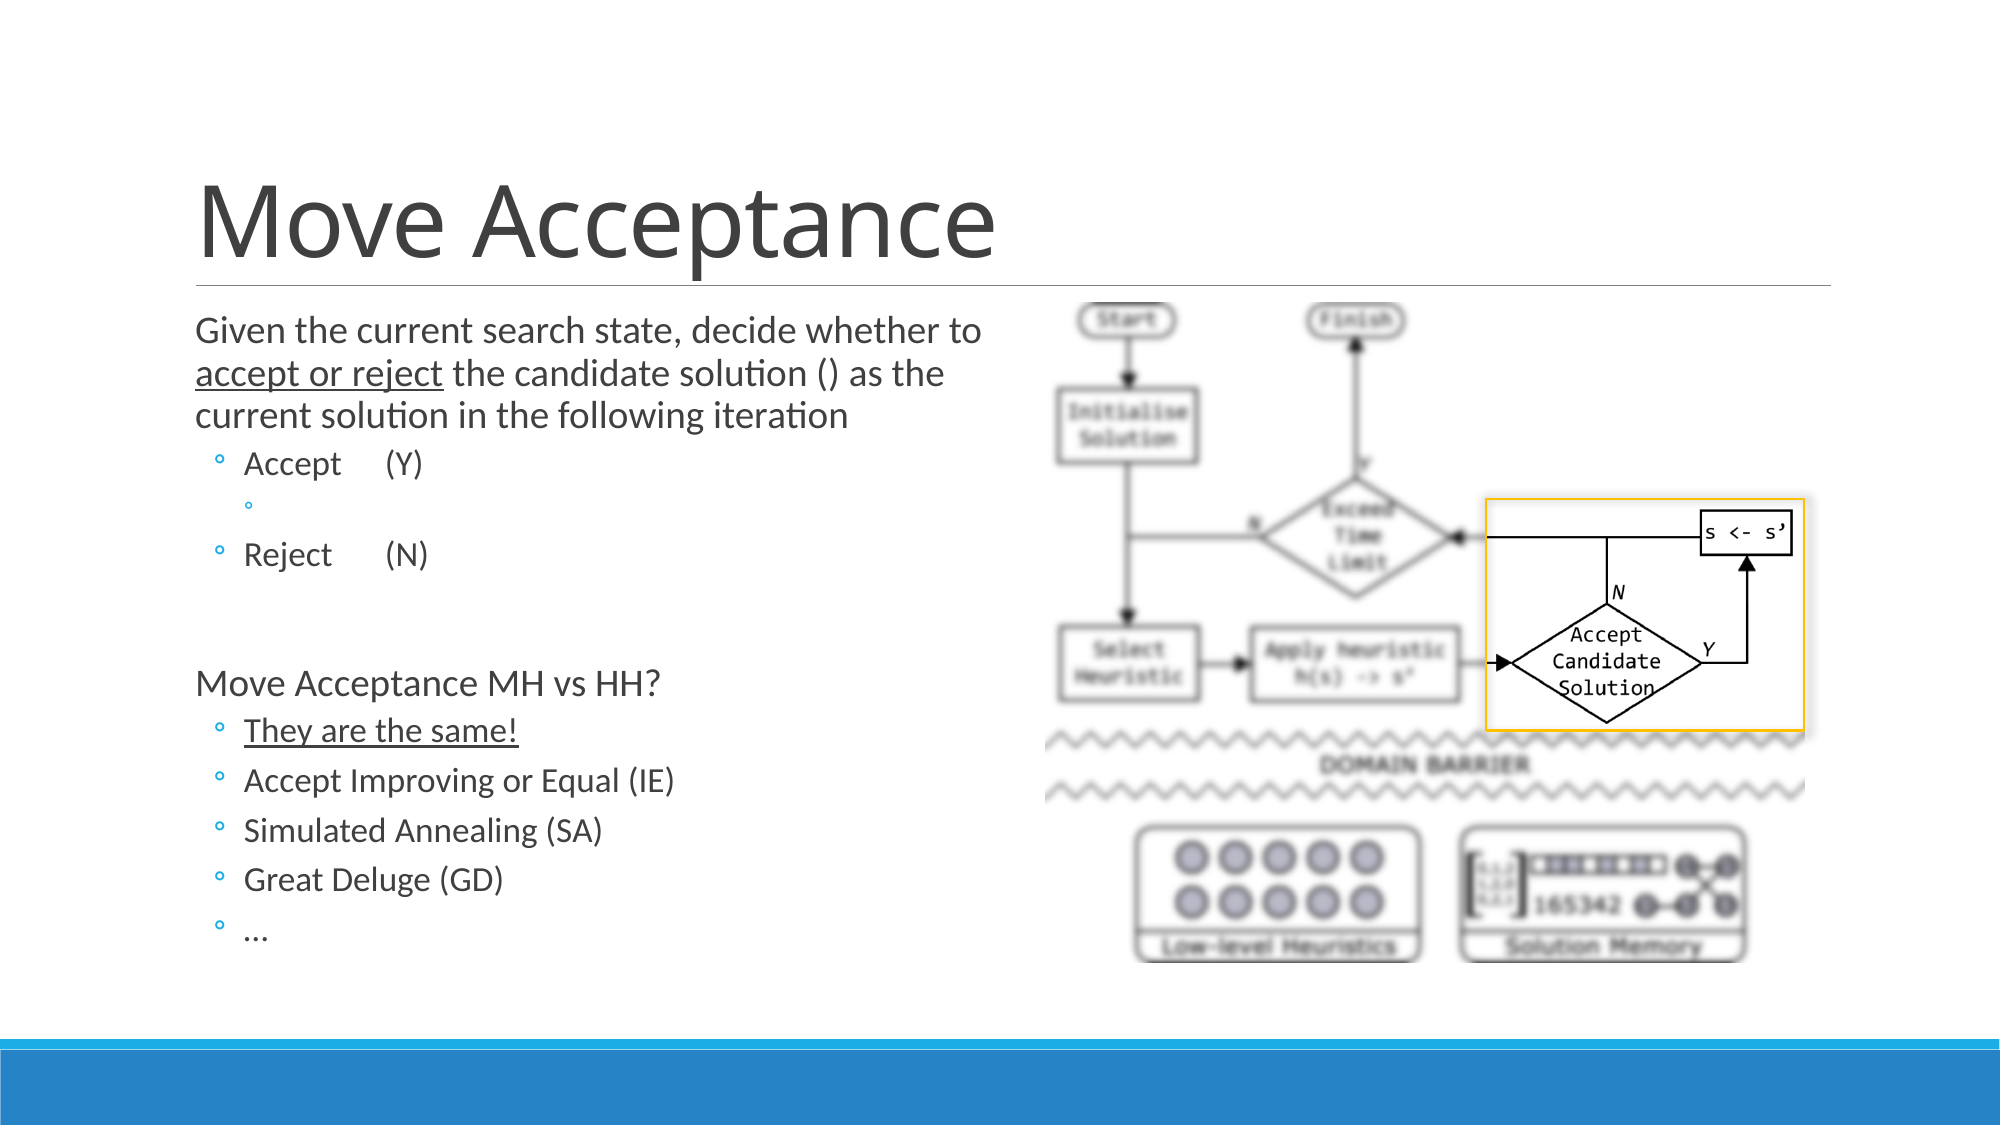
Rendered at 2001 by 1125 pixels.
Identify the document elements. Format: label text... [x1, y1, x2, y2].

picture [1485, 498, 1805, 732]
title Move Acceptance [180, 47, 1830, 285]
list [1045, 302, 1805, 964]
